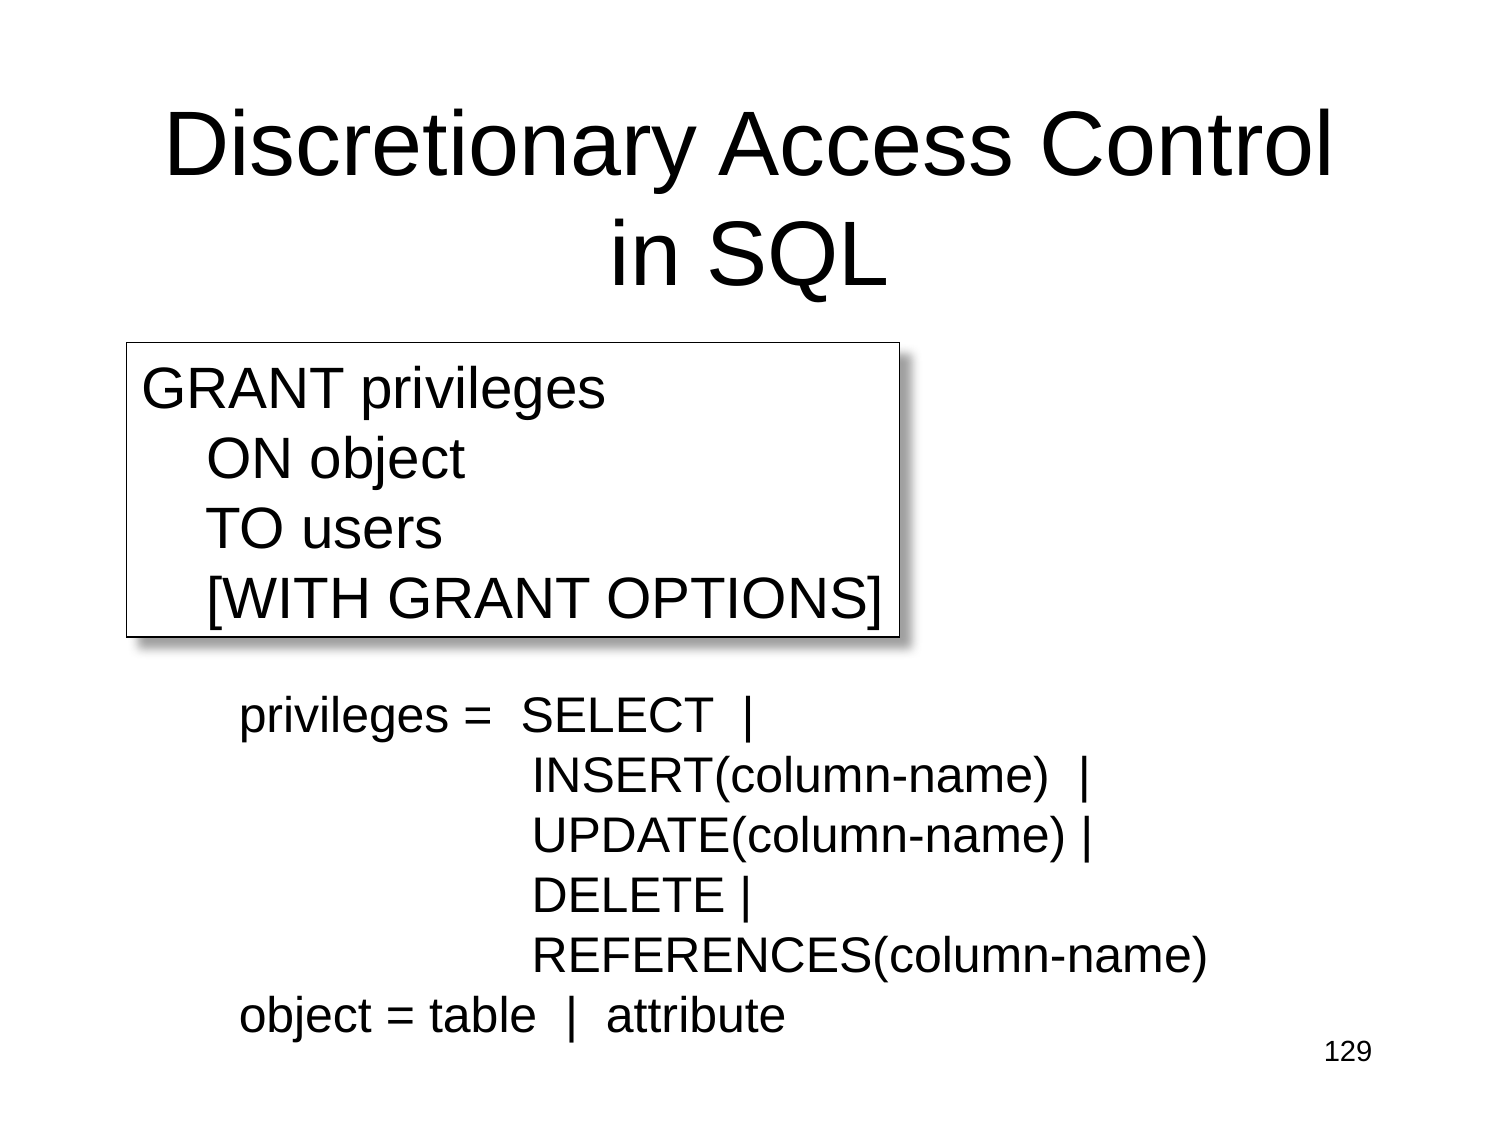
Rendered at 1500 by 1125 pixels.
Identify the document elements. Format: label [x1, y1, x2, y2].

title [112, 99, 1388, 288]
text_box [126, 342, 900, 638]
text_box [224, 674, 1225, 1050]
slide_number [1074, 1024, 1388, 1101]
